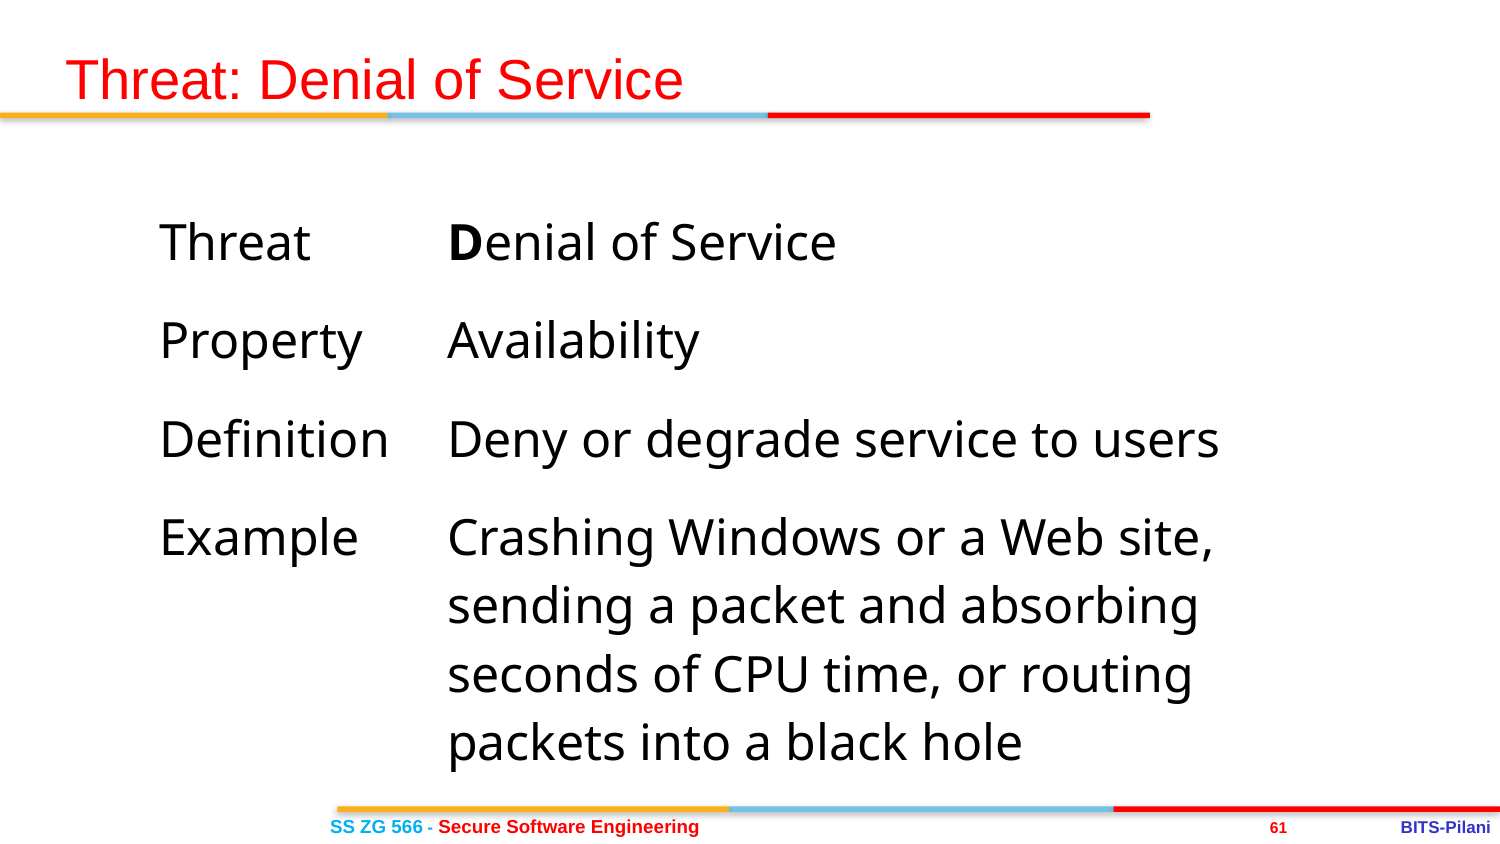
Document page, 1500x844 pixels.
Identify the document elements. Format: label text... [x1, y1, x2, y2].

table_cell Crashing Windows or a Web site, sending a packet and absorbing seconds of CPU time, or routing packets into a black hole [432, 487, 1267, 790]
table_header Threat [144, 192, 432, 291]
table_header Denial of Service [432, 192, 1267, 291]
list Threat: Denial of Service [50, 23, 1088, 142]
table_cell Definition [144, 389, 432, 487]
table_cell Property [144, 291, 432, 389]
table_cell Deny or degrade service to users [432, 389, 1267, 487]
table_cell Example [144, 487, 432, 790]
table_cell Availability [432, 291, 1267, 389]
